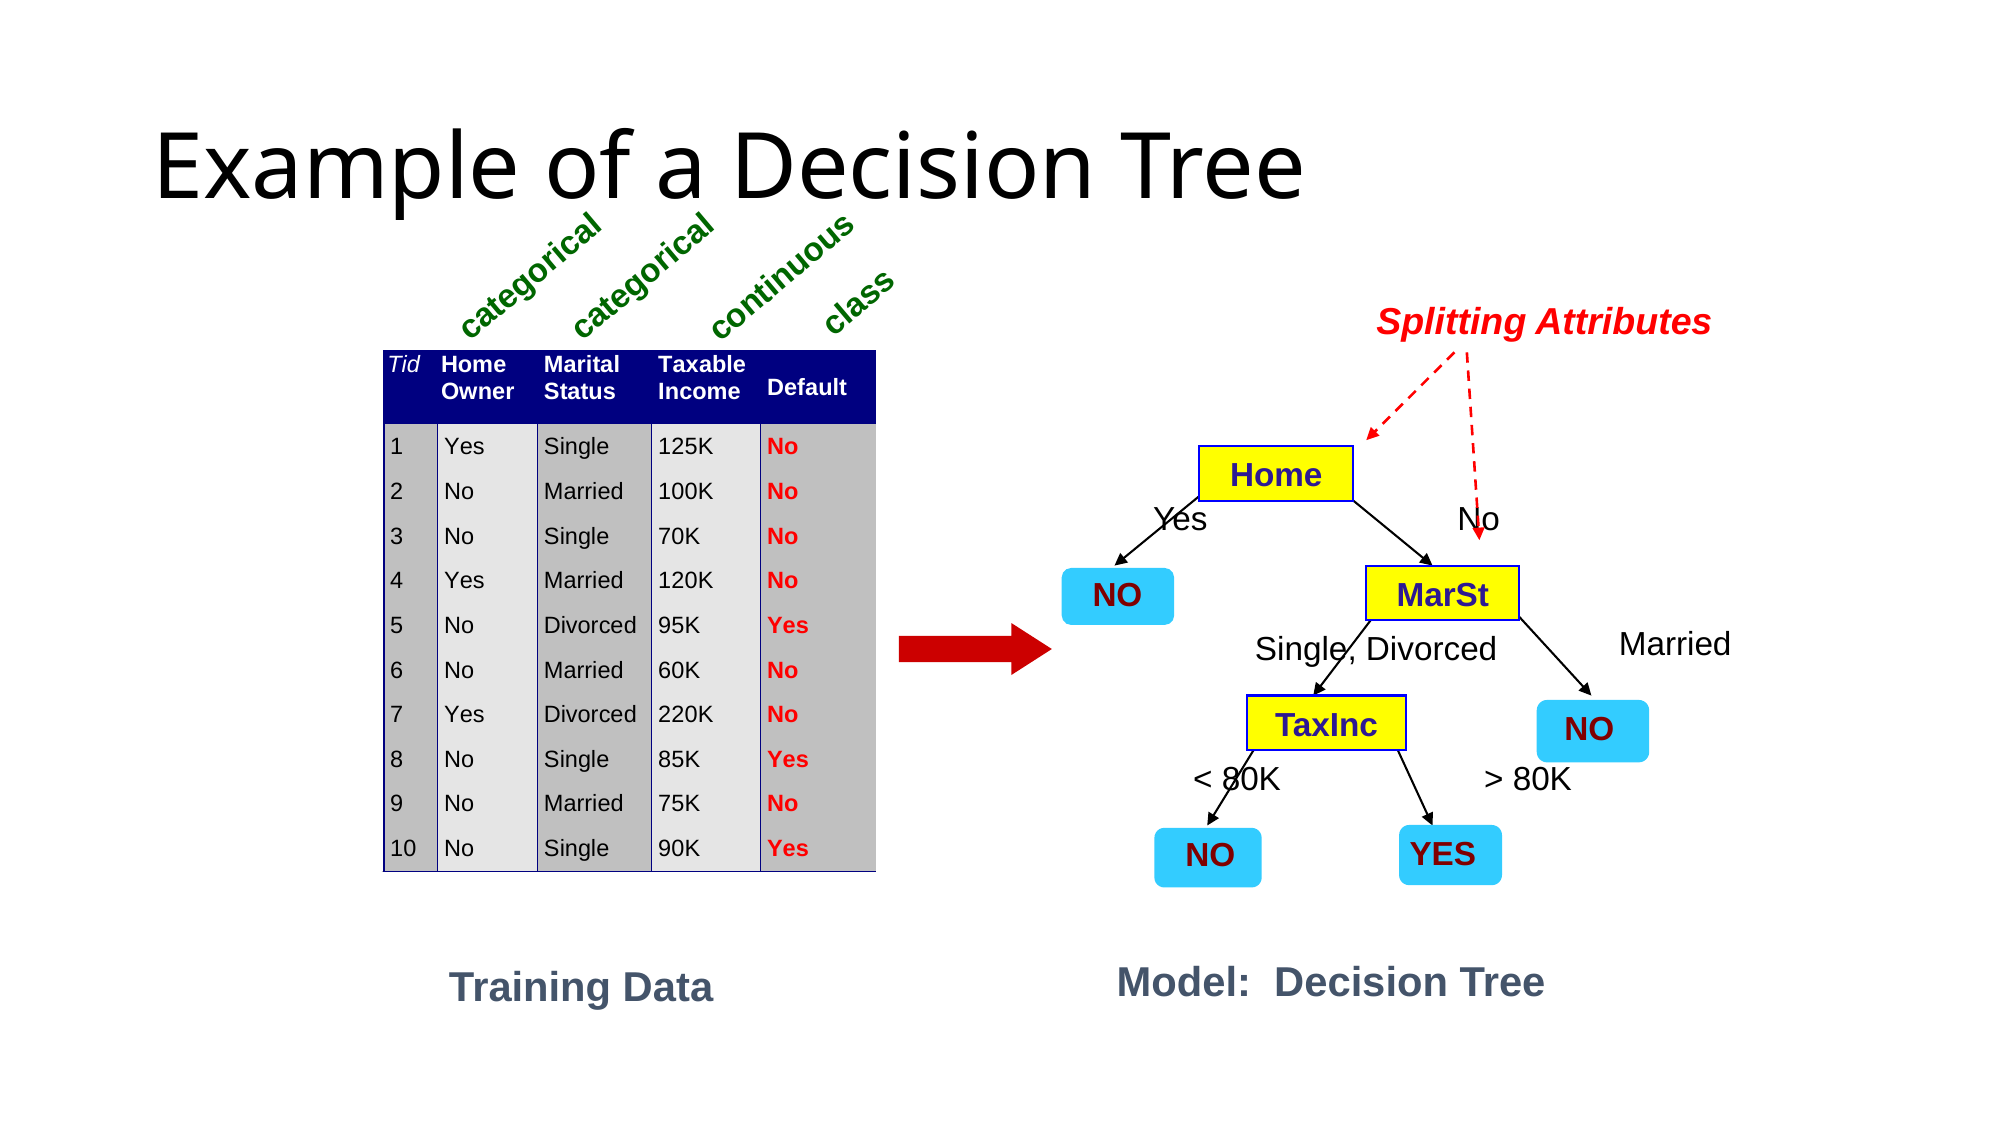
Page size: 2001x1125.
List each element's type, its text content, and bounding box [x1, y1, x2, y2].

text_box Training Data [375, 962, 788, 1018]
text_box Home [1199, 446, 1354, 501]
text_box [1407, 545, 1433, 565]
text_box [1155, 881, 1261, 888]
text_box [1400, 829, 1503, 886]
text_box NO [1114, 825, 1307, 881]
text_box Married [1491, 615, 1756, 670]
text_box Model: Decision Tree [1074, 957, 1588, 1012]
text_box [1313, 675, 1330, 695]
text_box [1567, 670, 1592, 696]
text_box TaxInc [1247, 695, 1406, 751]
text_box [1472, 527, 1485, 541]
text_box Splitting Attributes [1248, 289, 1728, 350]
text_box [1587, 755, 1649, 763]
text_box [914, 624, 1050, 674]
text_box [1421, 805, 1433, 824]
title Example of a Decision Tree [137, 59, 1863, 278]
text_box No [1330, 489, 1515, 545]
text_box NO [1021, 565, 1214, 621]
text_box [1366, 426, 1380, 441]
text_box [1207, 805, 1220, 825]
text_box Yes [1025, 489, 1223, 545]
text_box > 80K [1356, 749, 1587, 805]
text_box MarSt [1366, 565, 1520, 619]
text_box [374, 247, 914, 888]
text_box [1114, 545, 1140, 565]
text_box < 80K [1065, 749, 1296, 805]
text_box NO [1493, 699, 1686, 755]
text_box [1063, 621, 1127, 625]
text_box YES [1386, 824, 1500, 880]
text_box Single, Divorced [1127, 619, 1513, 675]
